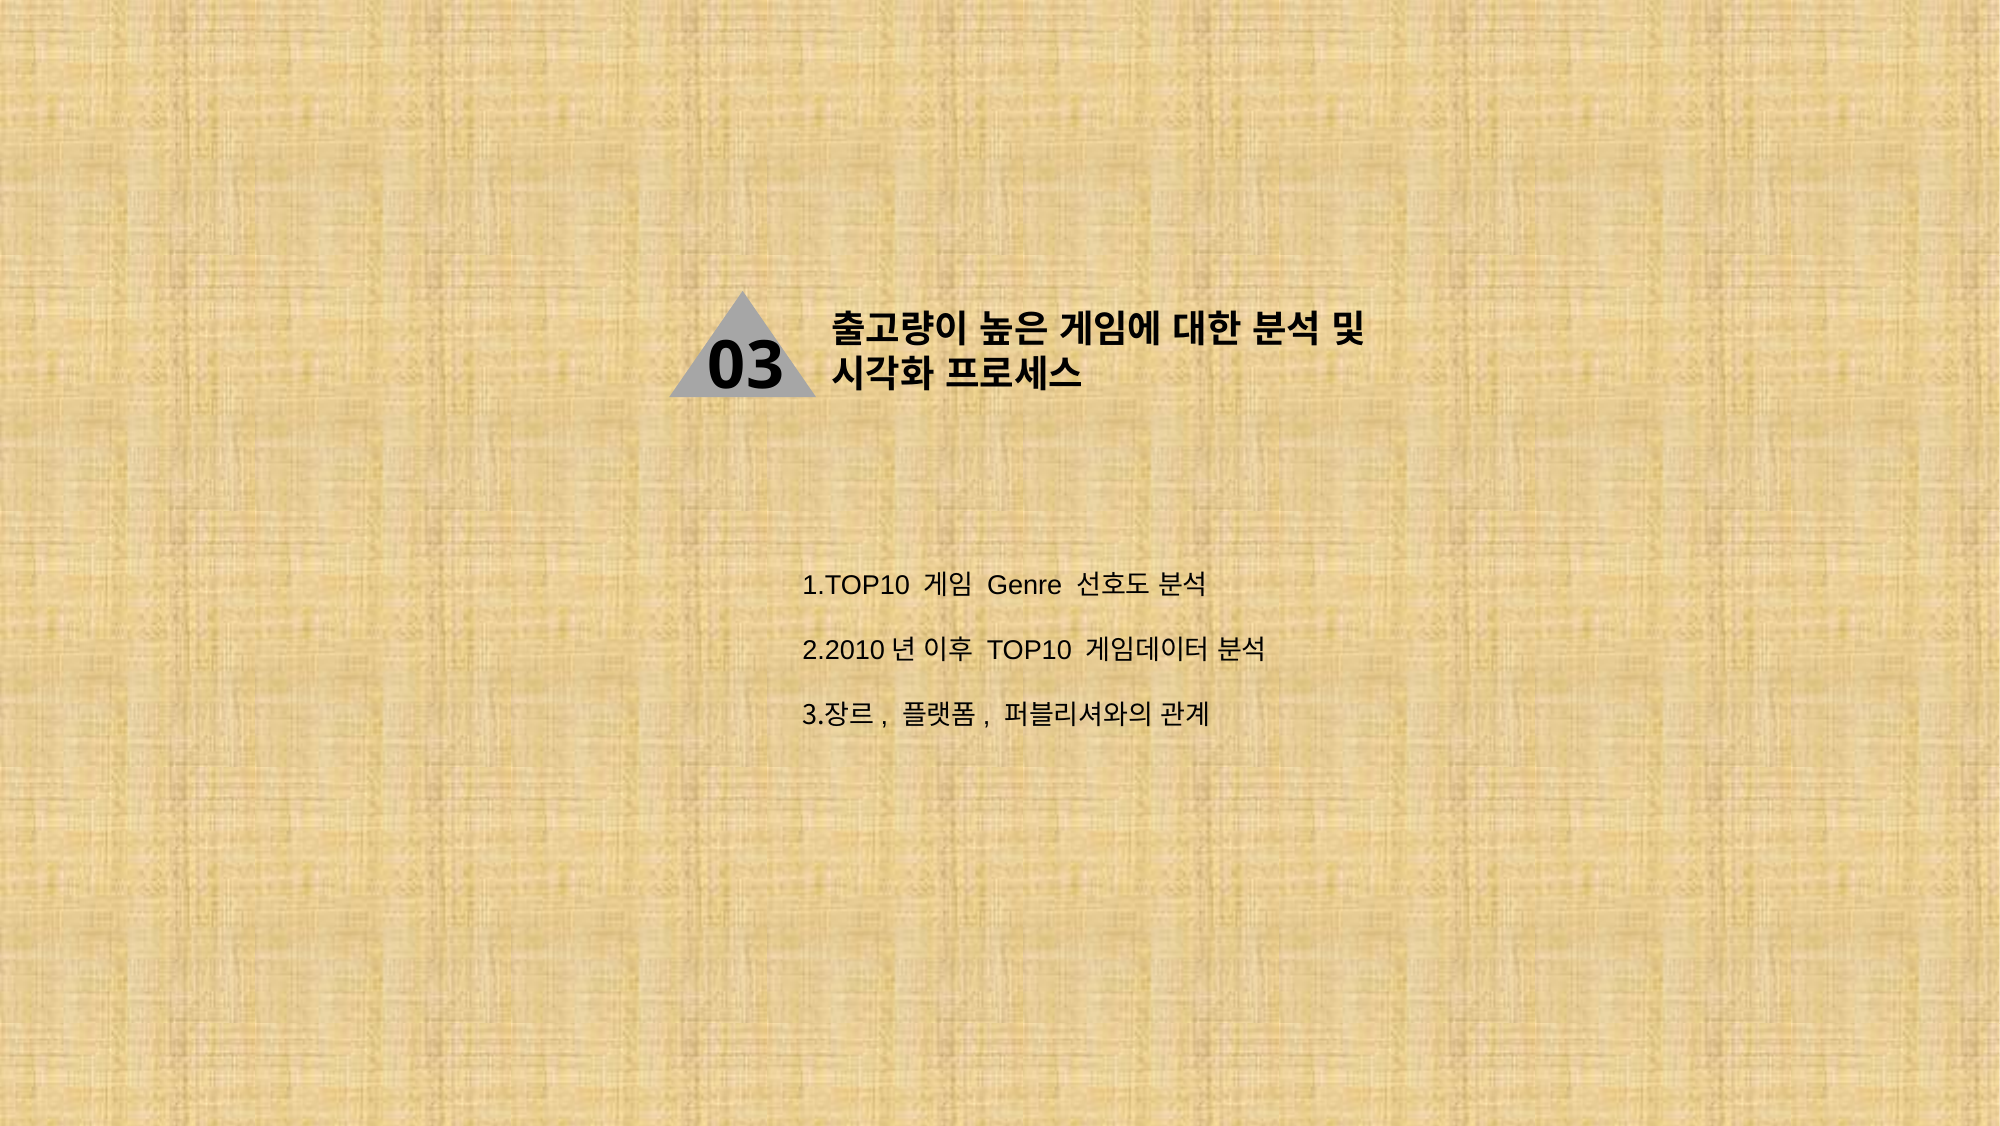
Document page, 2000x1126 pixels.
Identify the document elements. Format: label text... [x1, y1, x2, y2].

text_box TOP10 게임 Genre 선호도 분석 2010년 이후 TOP10 게임데이터 분석 장르, 플랫폼, 퍼블리셔와의 관계 [787, 527, 1461, 802]
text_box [669, 290, 1384, 411]
picture [0, 0, 2000, 1126]
